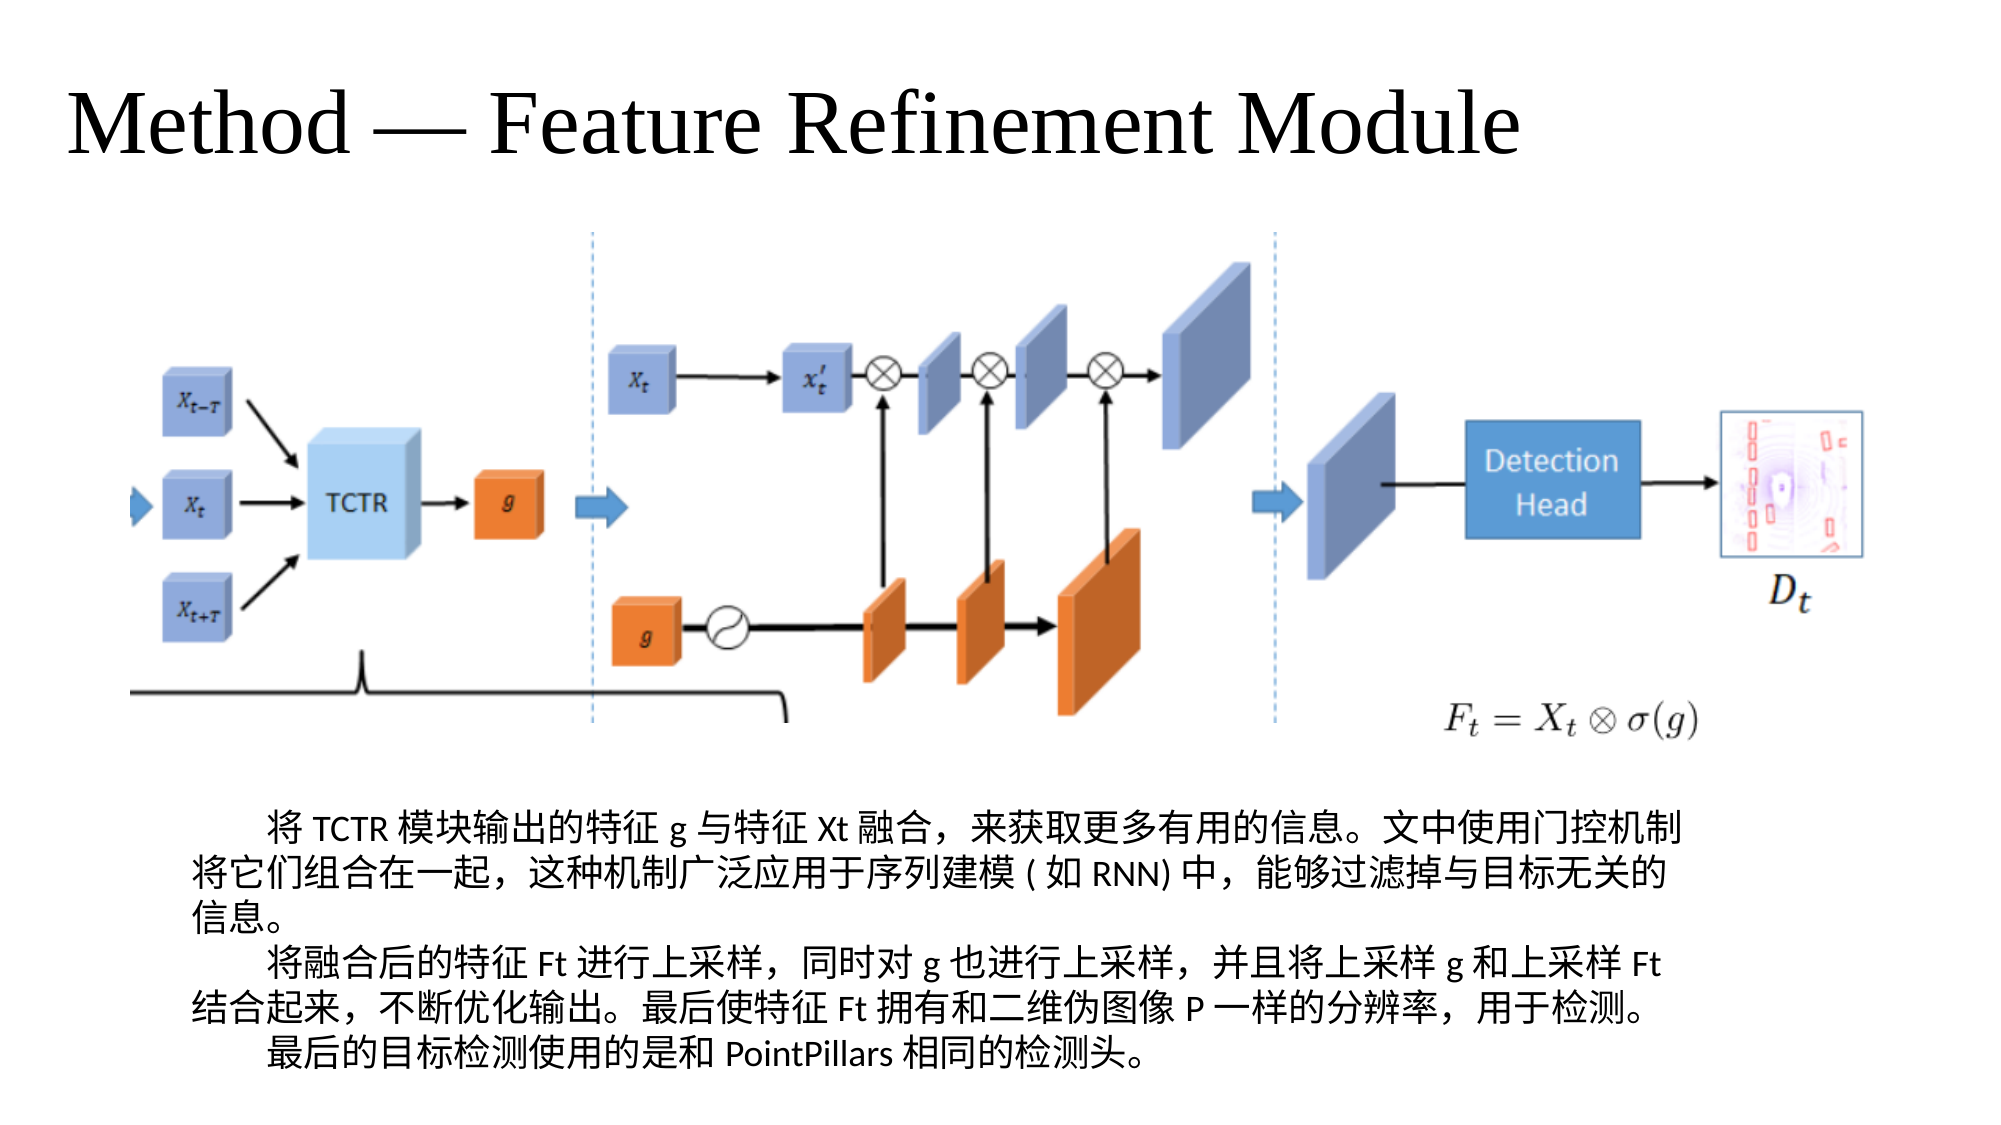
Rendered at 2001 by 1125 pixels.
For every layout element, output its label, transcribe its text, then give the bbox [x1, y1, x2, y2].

picture [130, 232, 1949, 762]
text_box 将TCTR模块输出的特征g与特征Xt融合，来获取更多有用的信息。文中使用门控机制将它们组合在一起，这种机制广泛应用于序列建模(如RNN)中，能够过滤掉与目标无关的信息。 将融合后的特征Ft进行上采样，同时对g也进行上采样，并且将上采样g和上采样Ft结合起来，不断优化输出。最后使特征Ft拥有和二维伪图像P一样的分辨率，用于检测。 最后的目标检测使用的是和PointPillars相同的检测头。 [176, 796, 1719, 1082]
text_box Method — Feature Refinement Module [50, 14, 1776, 233]
